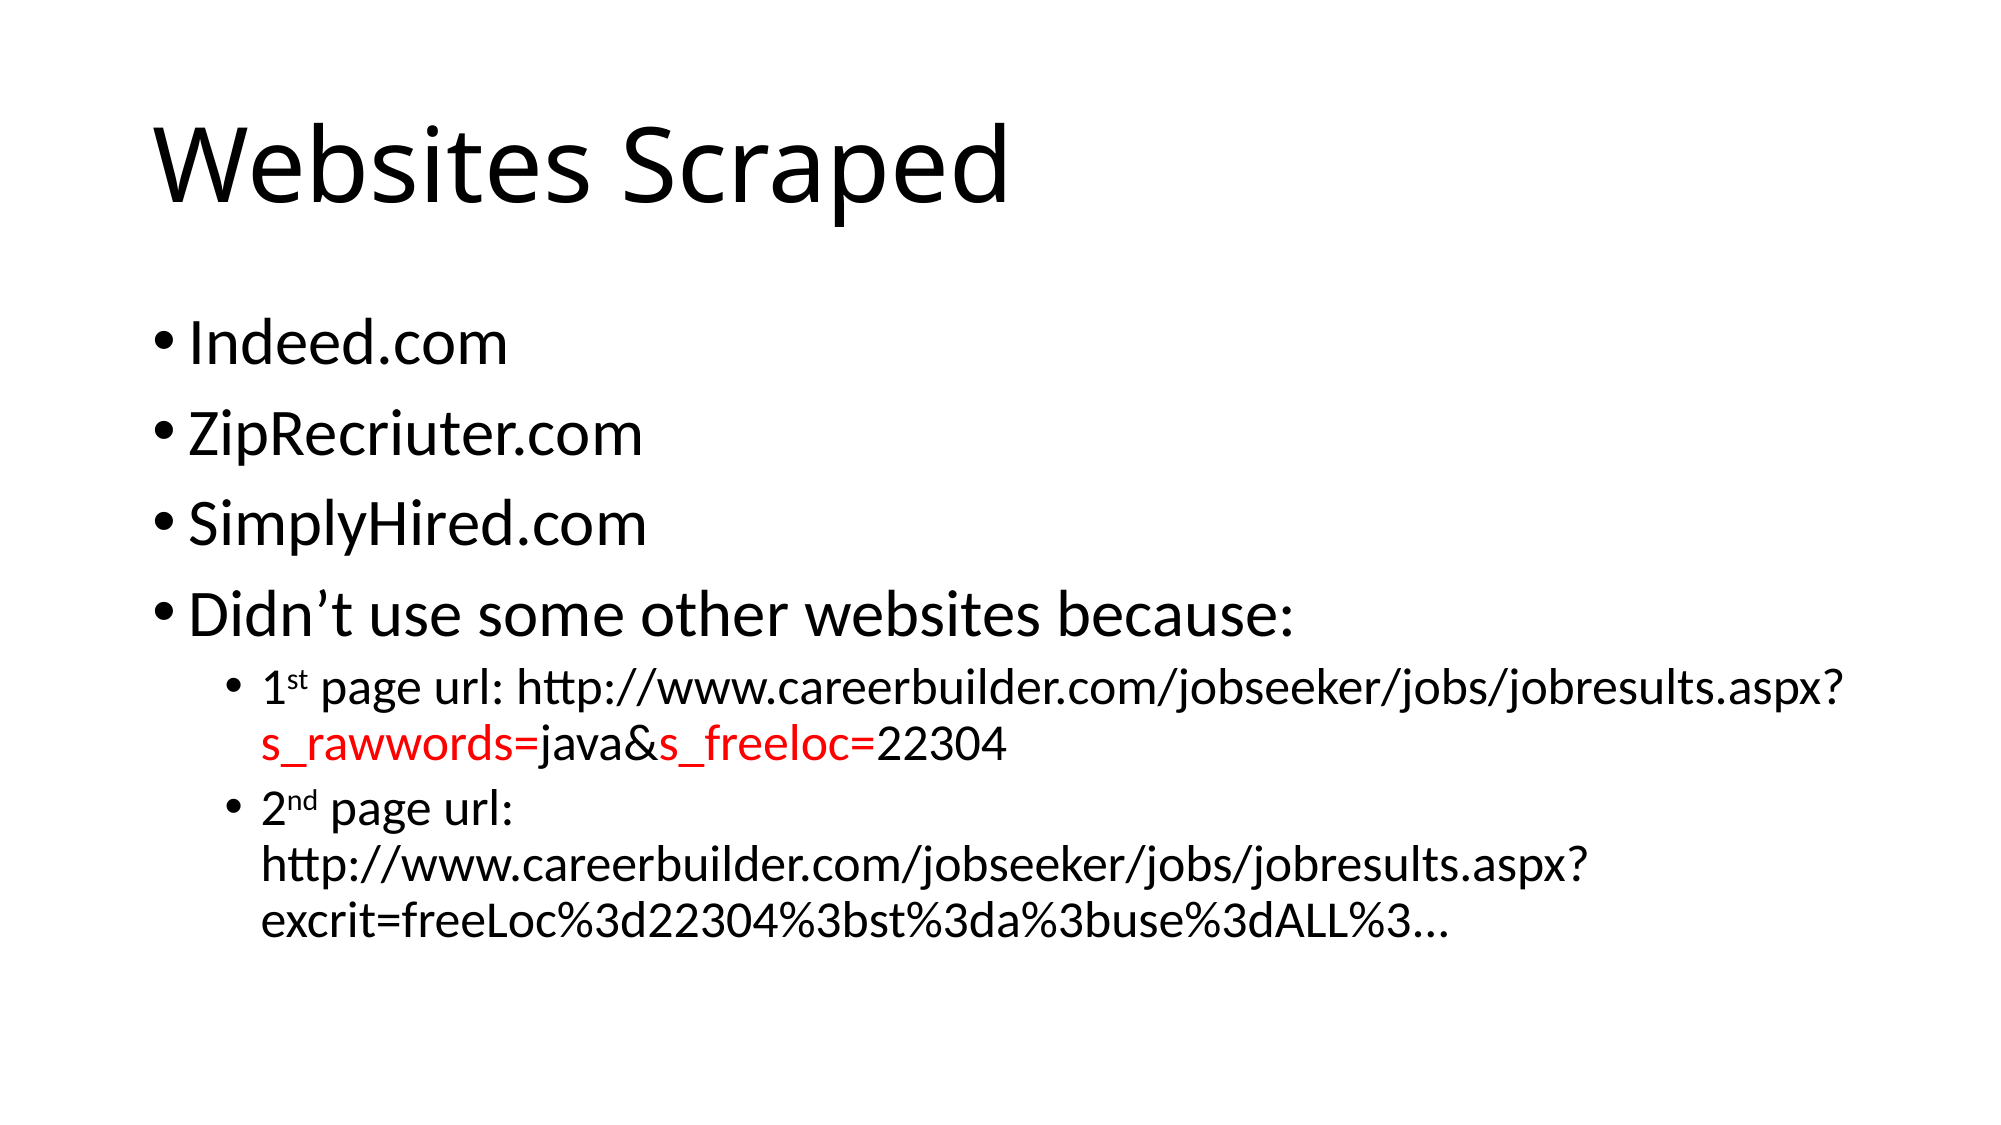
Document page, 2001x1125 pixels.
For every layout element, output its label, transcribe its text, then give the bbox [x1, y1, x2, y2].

title Websites Scraped [137, 59, 1863, 278]
list Indeed.com ZipRecriuter.com SimplyHired.com Didn’t use some other websites because: 1st page url: http://www.careerbuilder.com/jobseeker/jobs/jobresults.aspx?s_rawwords=java&s_freeloc=22304 2nd page url: http://www.careerbuilder.com/jobseeker/jobs/jobresults.aspx?excrit=freeLoc%3d22304%3bst%3da%3buse%3dALL%3... [137, 299, 1863, 1014]
